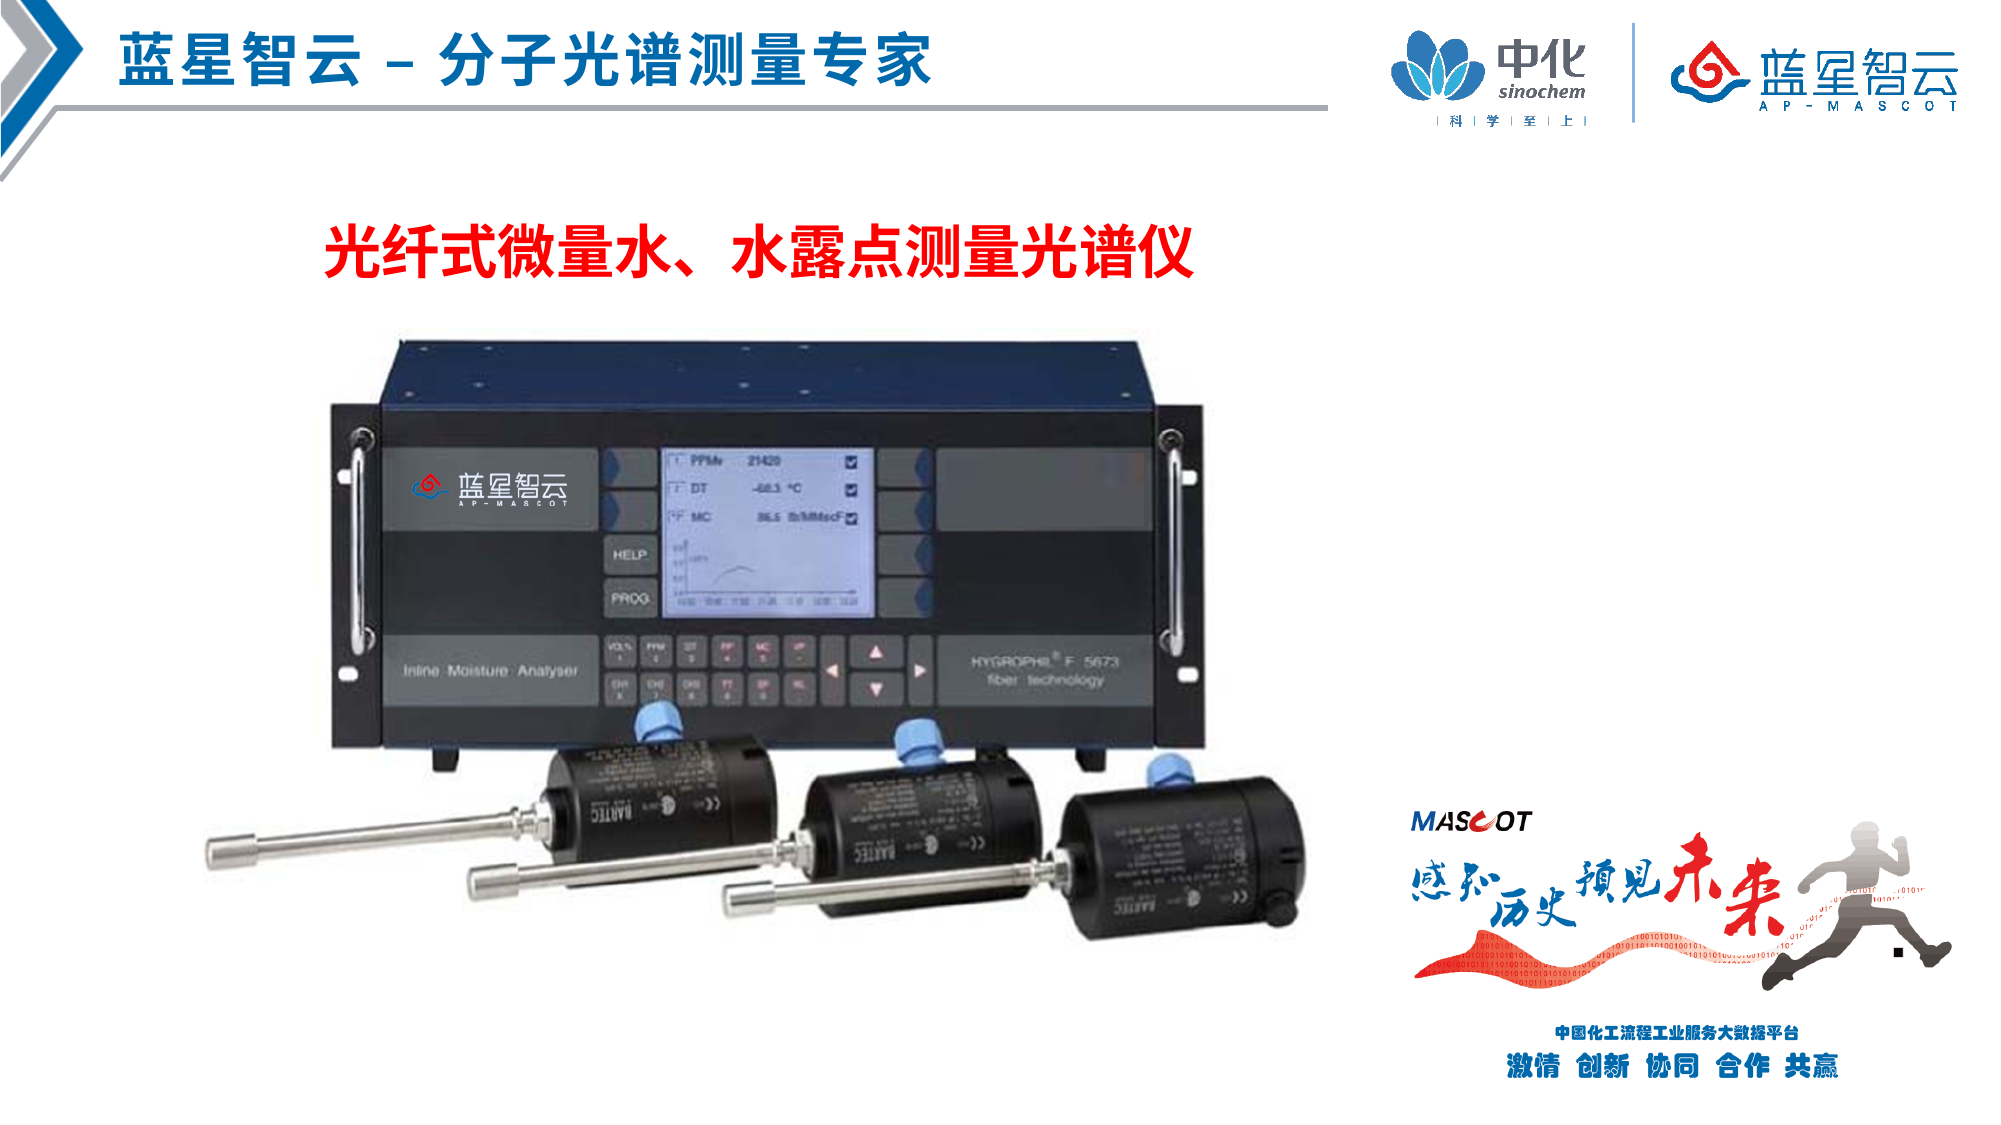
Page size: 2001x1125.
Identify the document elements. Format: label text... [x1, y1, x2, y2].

picture [1385, 6, 1605, 134]
picture [1654, 22, 1968, 134]
text_box 光纤式微量水、水露点测量光谱仪 [321, 213, 1248, 285]
picture [0, 0, 115, 173]
picture [11, 111, 115, 173]
title 蓝星智云 – 分子光谱测量专家 [102, 15, 1128, 98]
picture [200, 328, 1313, 946]
picture [1359, 773, 2000, 1125]
